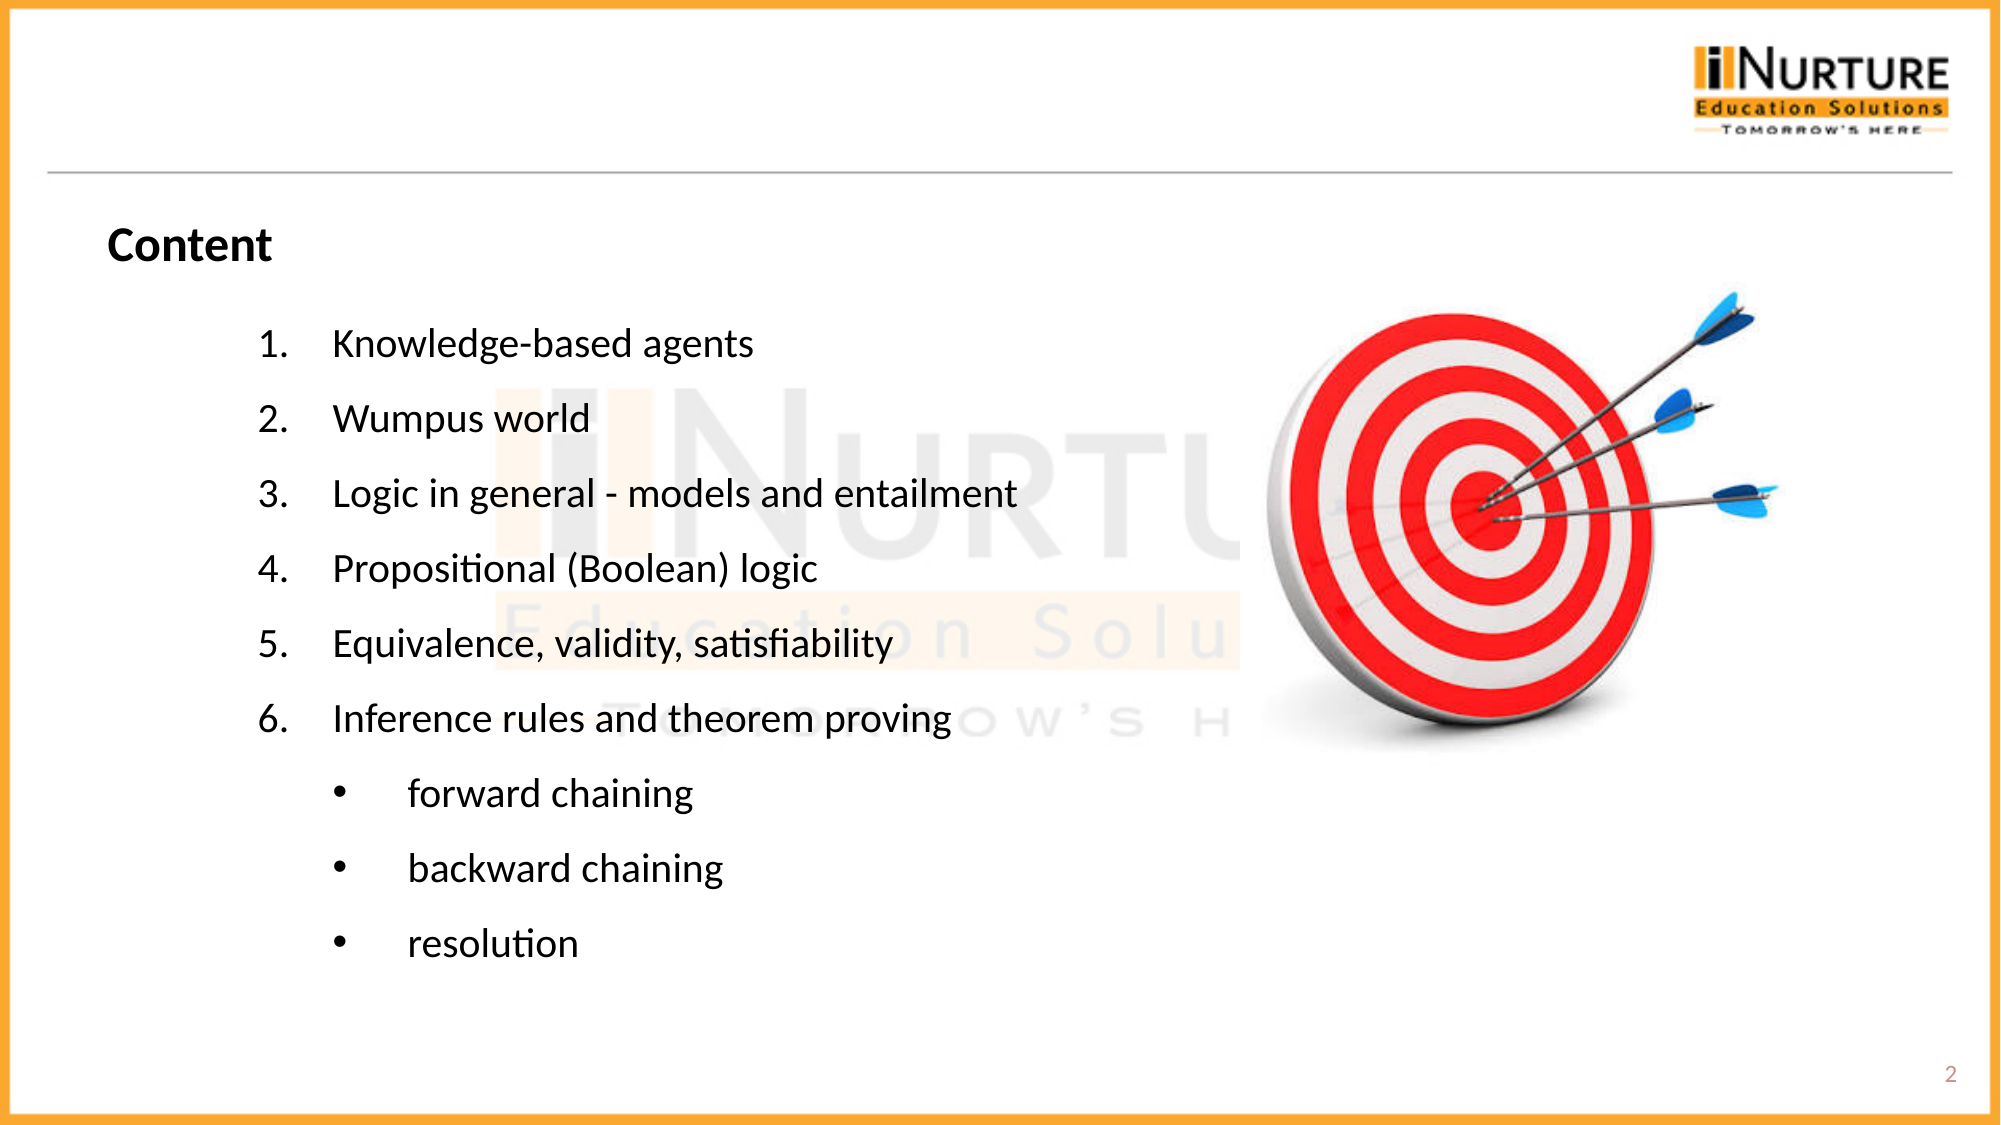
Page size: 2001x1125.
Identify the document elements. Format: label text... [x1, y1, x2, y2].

text_box Content Knowledge-based agents Wumpus world Logic in general - models and entailment Propositional (Boolean) logic Equivalence, validity, satisfiability Inference rules and theorem proving forward chaining backward chaining resolution [33, 203, 1976, 974]
picture [0, 0, 2001, 1125]
slide_number 2 [1901, 1042, 1973, 1103]
